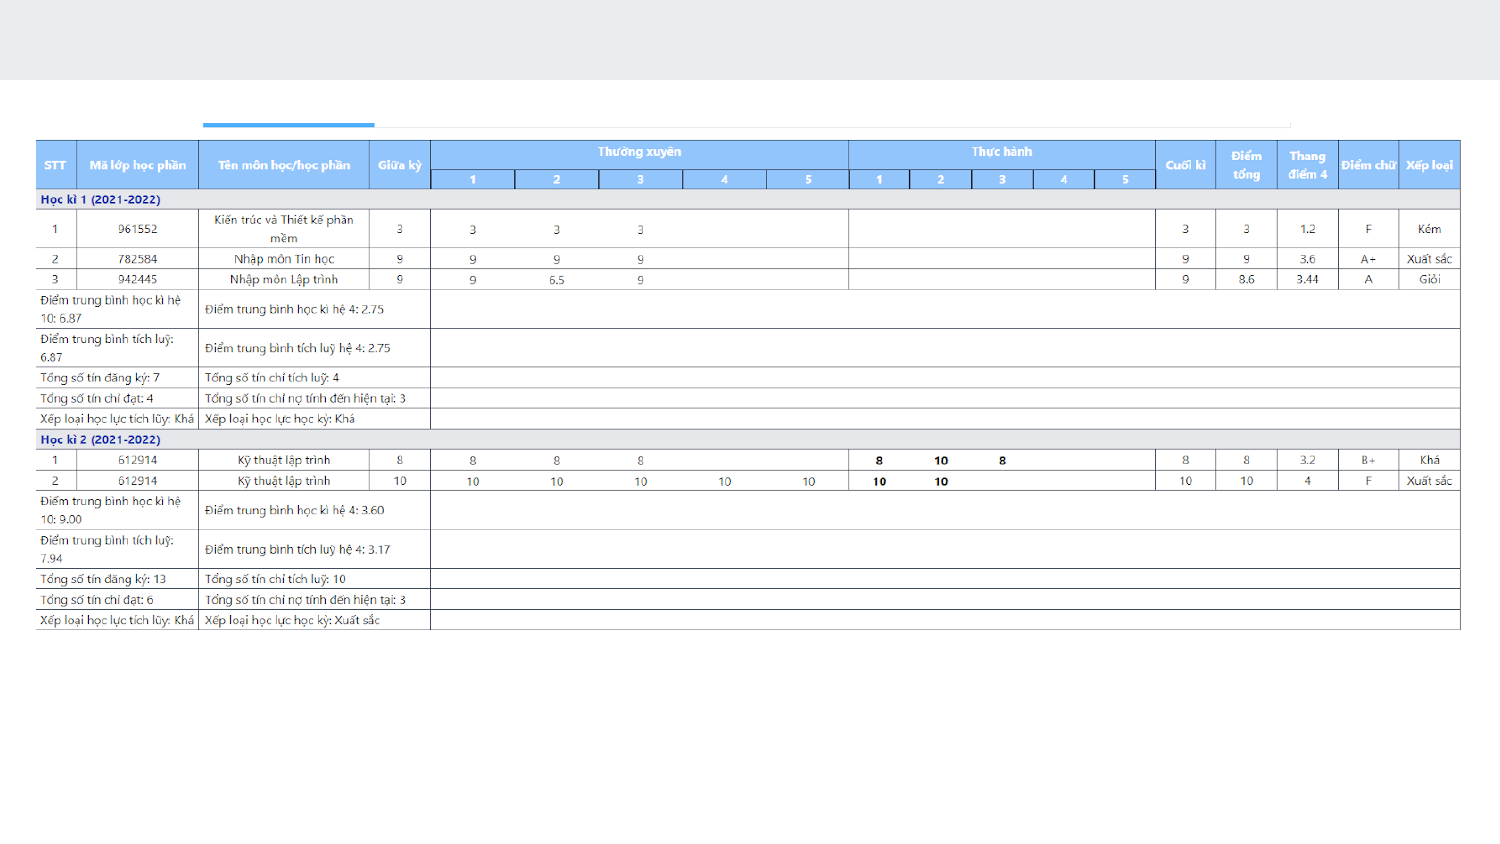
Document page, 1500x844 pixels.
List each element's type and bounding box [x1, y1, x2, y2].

picture [35, 123, 1464, 646]
